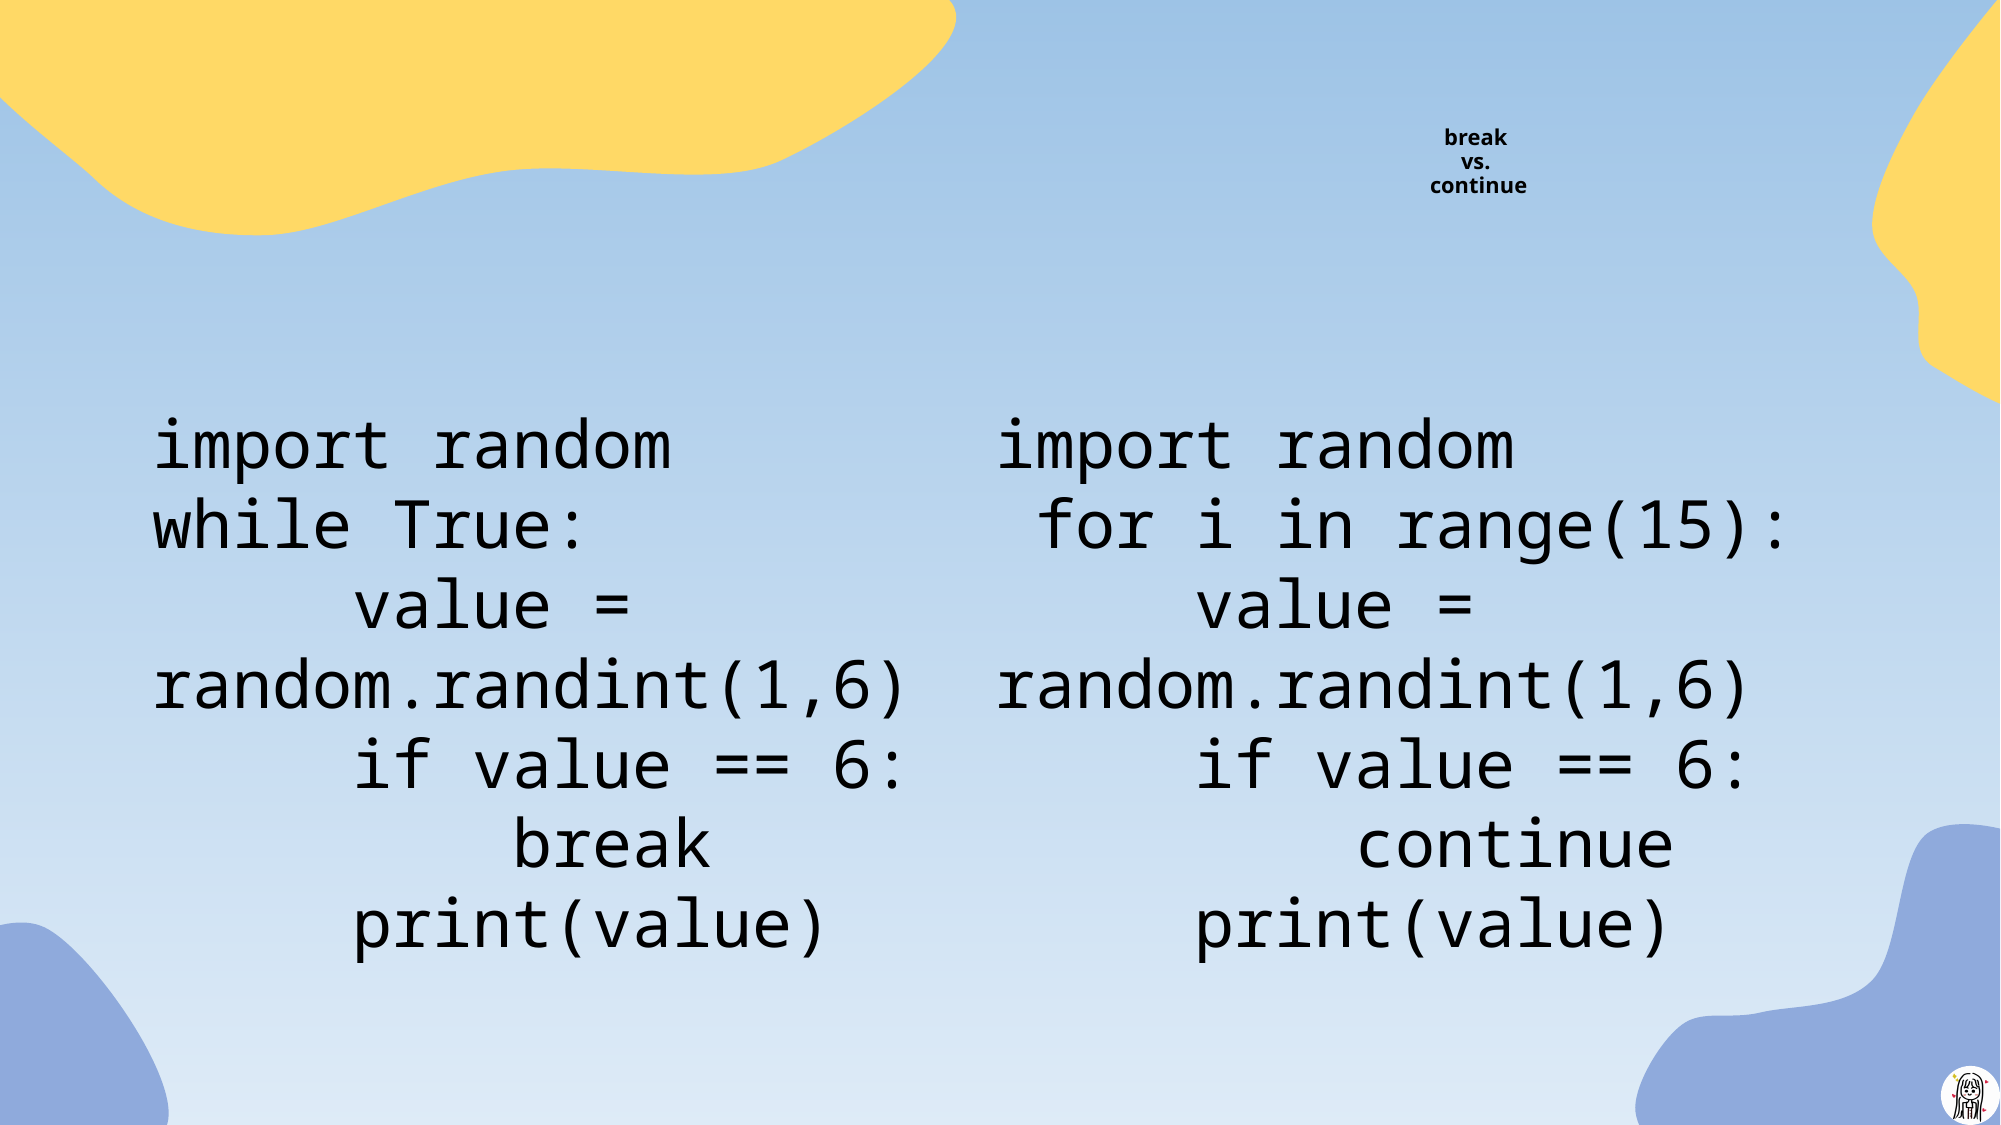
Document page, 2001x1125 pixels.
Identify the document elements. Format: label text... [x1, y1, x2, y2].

title break vs. continue [1119, 118, 1838, 207]
slide_number 54 [1412, 1042, 1863, 1103]
text_box import random for i in range(15): value = random.randint(1,6) if value == 6: continue print(value) [980, 394, 1903, 969]
text_box import random while True: value = random.randint(1,6) if value == 6: break print(value) [137, 394, 946, 969]
picture [1940, 1065, 2000, 1125]
